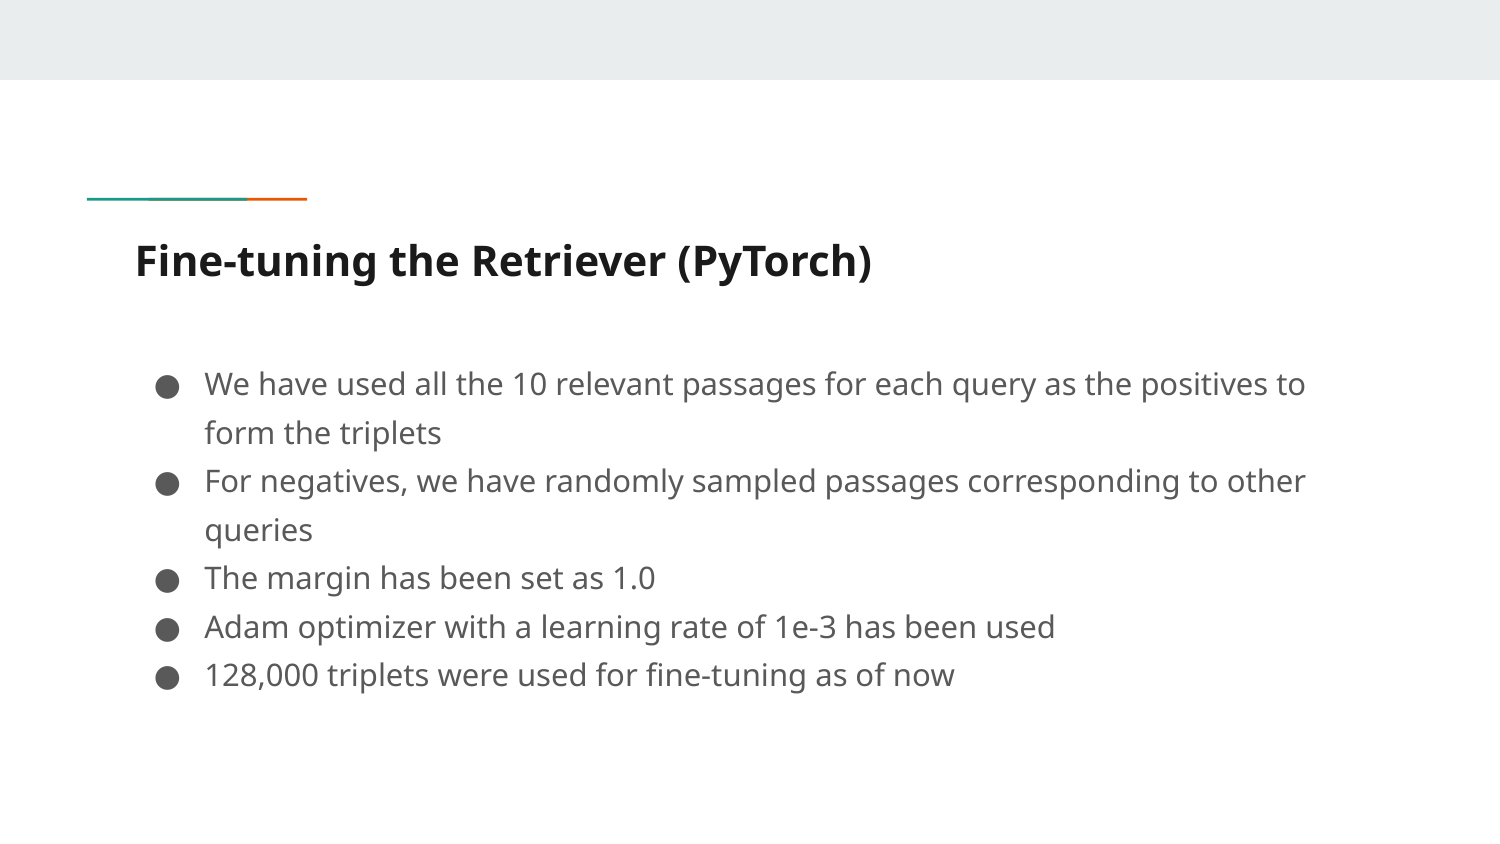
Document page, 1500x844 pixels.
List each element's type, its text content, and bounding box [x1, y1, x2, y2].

title Fine-tuning the Retriever (PyTorch) [119, 216, 1381, 305]
list We have used all the 10 relevant passages for each query as the positives to form the triplets For negatives, we have randomly sampled passages corresponding to other queries The margin has been set as 1.0 Adam optimizer with a learning rate of 1e-3 has been used 128,000 triplets were used for fine-tuning as of now [119, 341, 1381, 712]
